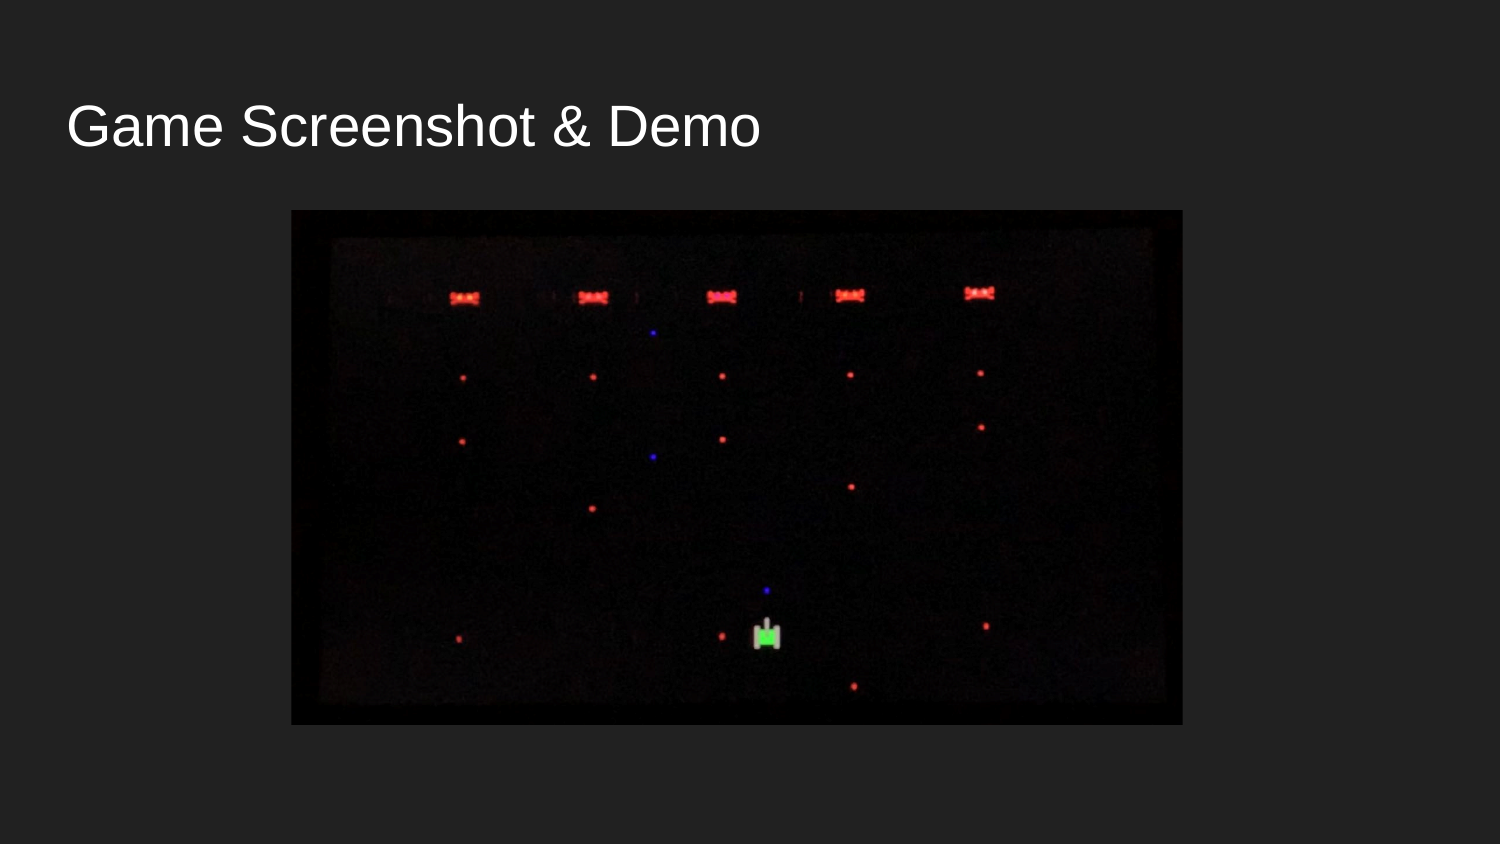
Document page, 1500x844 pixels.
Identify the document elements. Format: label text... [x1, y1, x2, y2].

picture [291, 209, 1183, 725]
title Game Screenshot & Demo [51, 72, 1449, 167]
